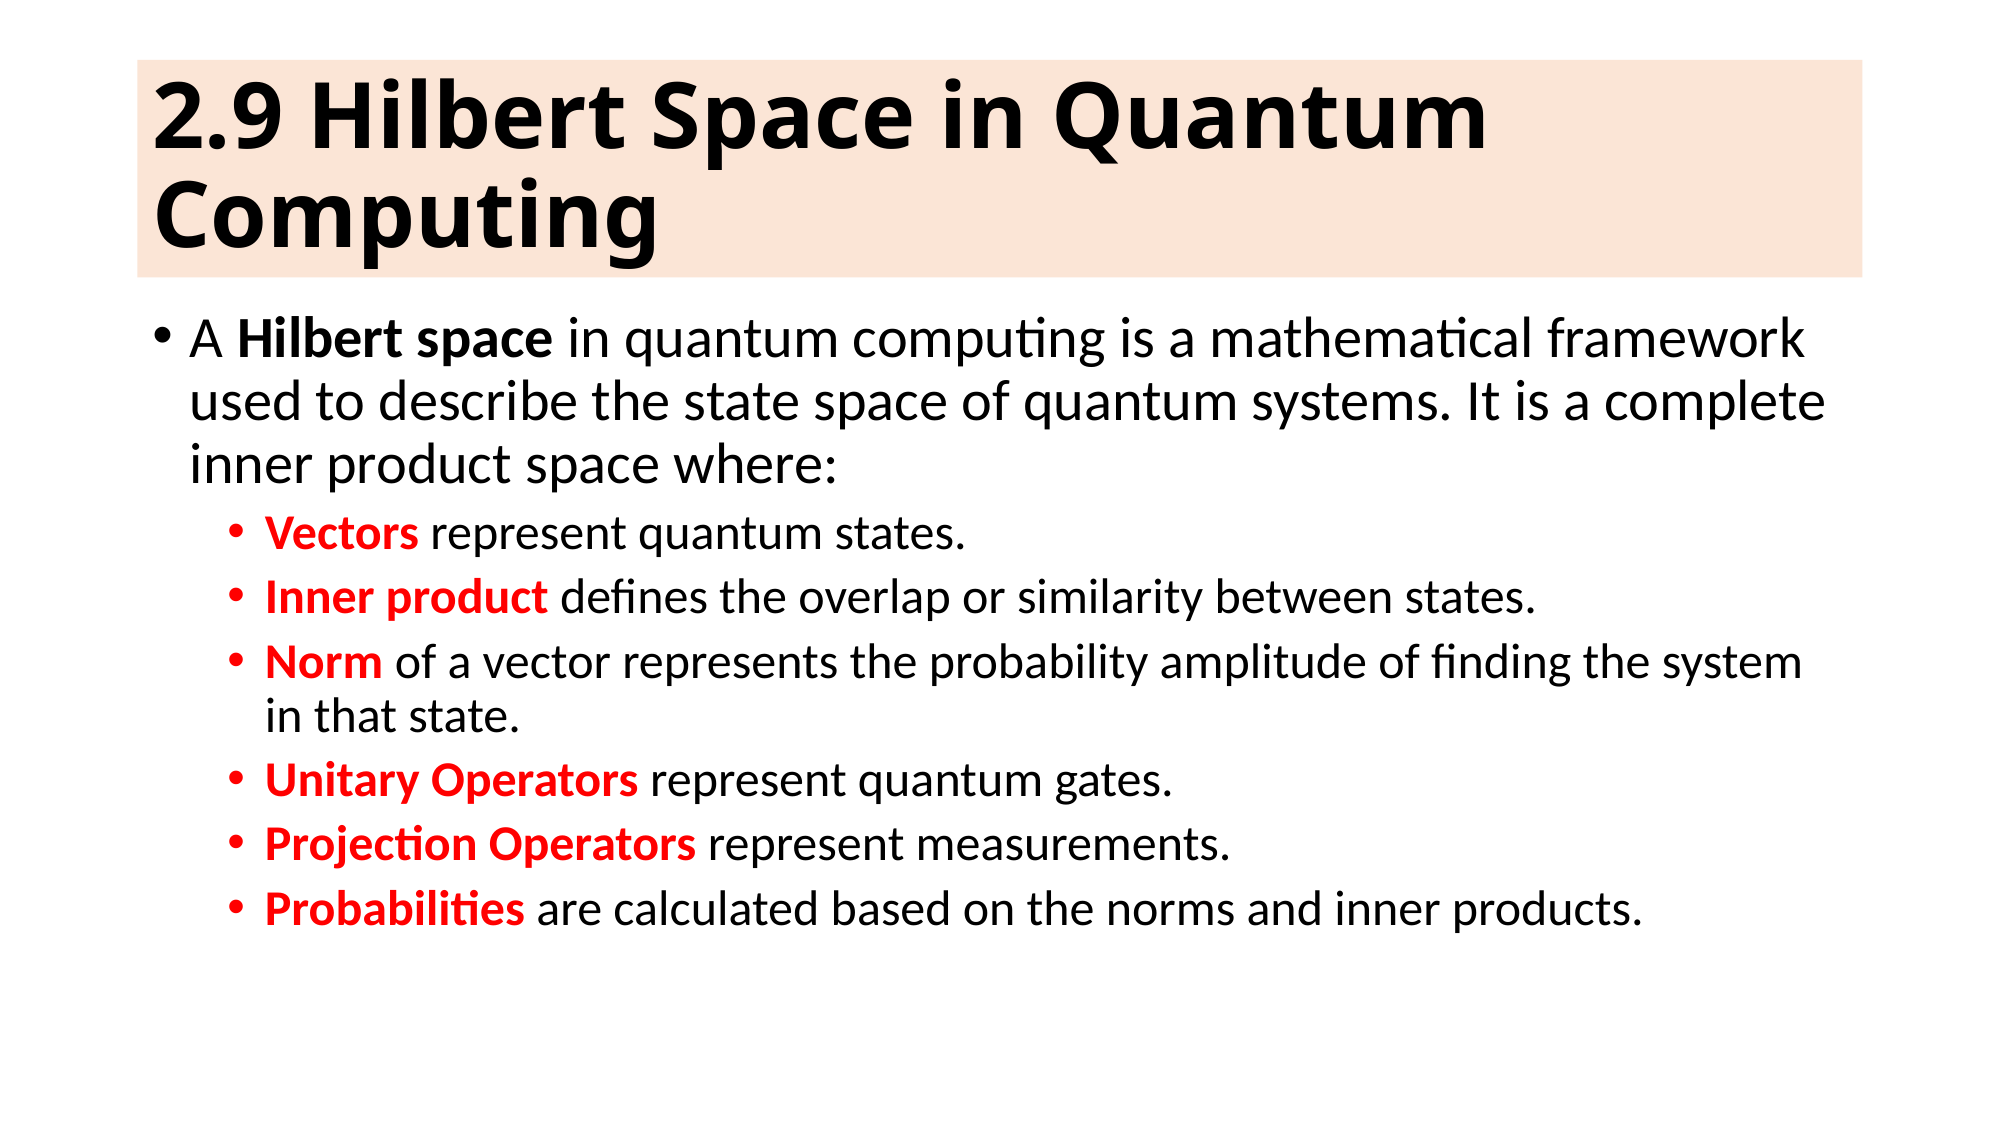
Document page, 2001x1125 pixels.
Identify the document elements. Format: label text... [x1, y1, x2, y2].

title 2.9 Hilbert Space in Quantum Computing [137, 59, 1863, 278]
list A Hilbert space in quantum computing is a mathematical framework used to describe the state space of quantum systems. It is a complete inner product space where: Vectors represent quantum states. Inner product defines the overlap or similarity between states. Norm of a vector represents the probability amplitude of finding the system in that state. Unitary Operators represent quantum gates. Projection Operators represent measurements. Probabilities are calculated based on the norms and inner products. [137, 299, 1863, 1014]
